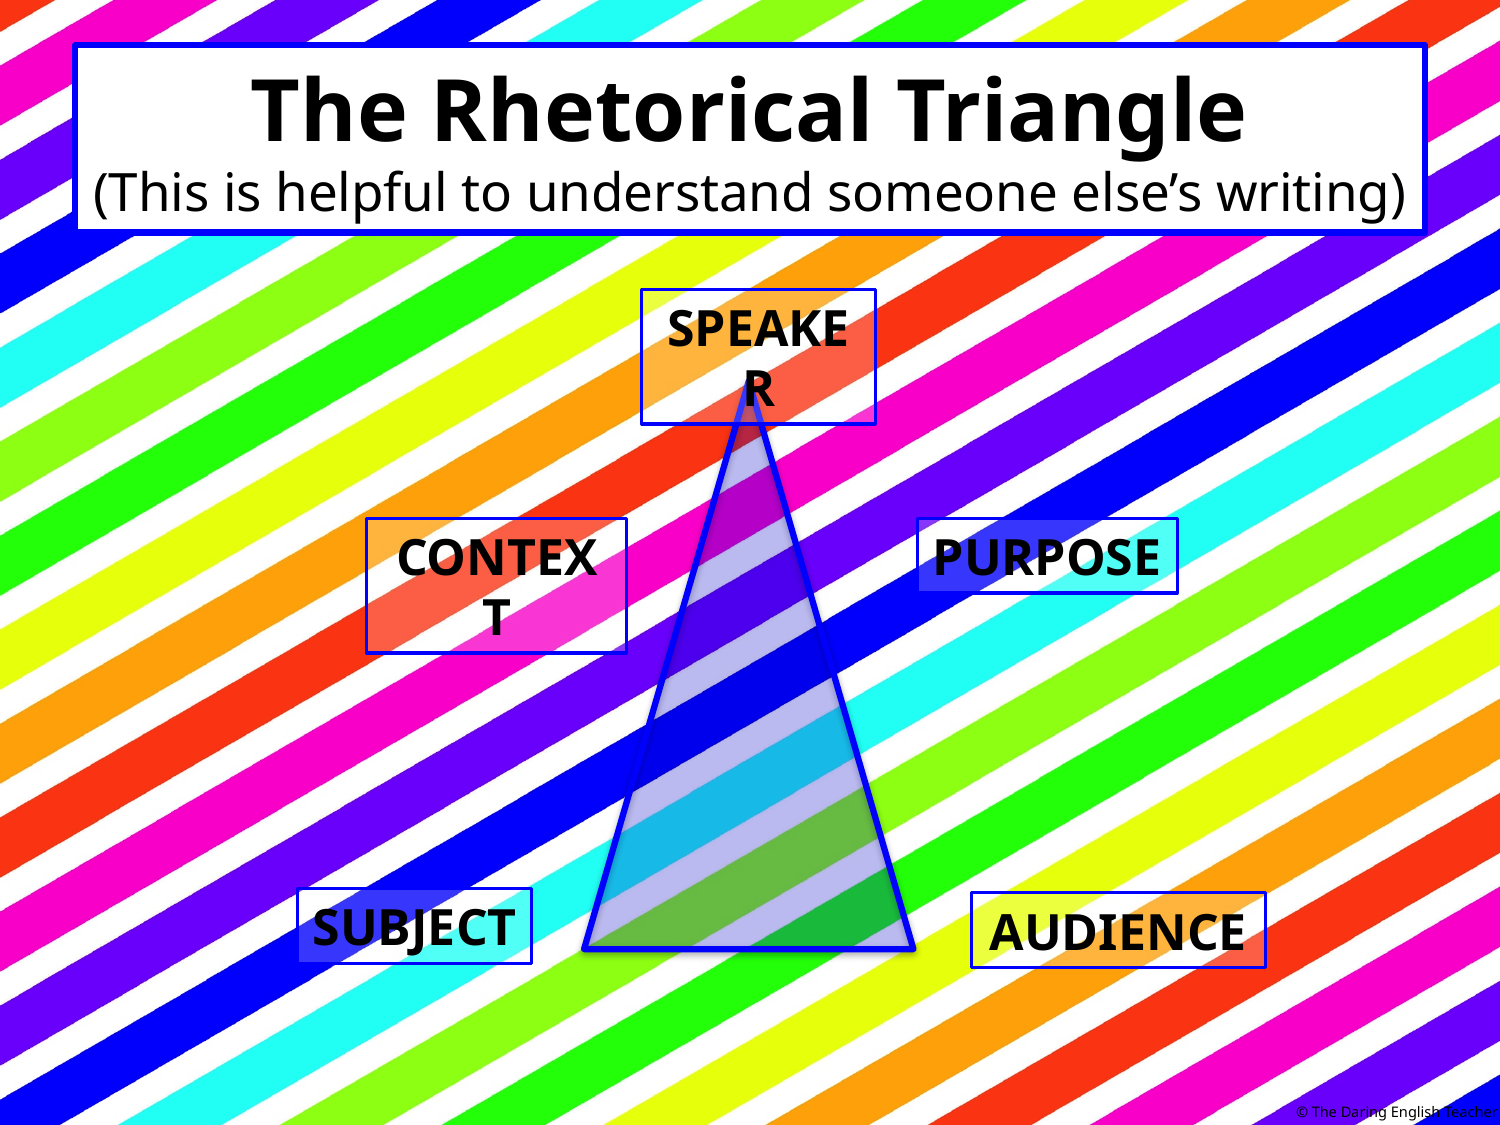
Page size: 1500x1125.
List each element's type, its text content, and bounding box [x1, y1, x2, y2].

picture [0, 0, 1500, 1125]
text_box AUDIENCE [971, 892, 1266, 968]
text_box SUBJECT [297, 888, 532, 964]
title The Rhetorical Triangle (This is helpful to understand someone else’s writing) [72, 42, 1428, 236]
text_box [583, 424, 915, 950]
text_box CONTEXT [366, 518, 627, 653]
text_box SPEAKER [641, 289, 876, 424]
text_box PURPOSE [917, 518, 1178, 593]
